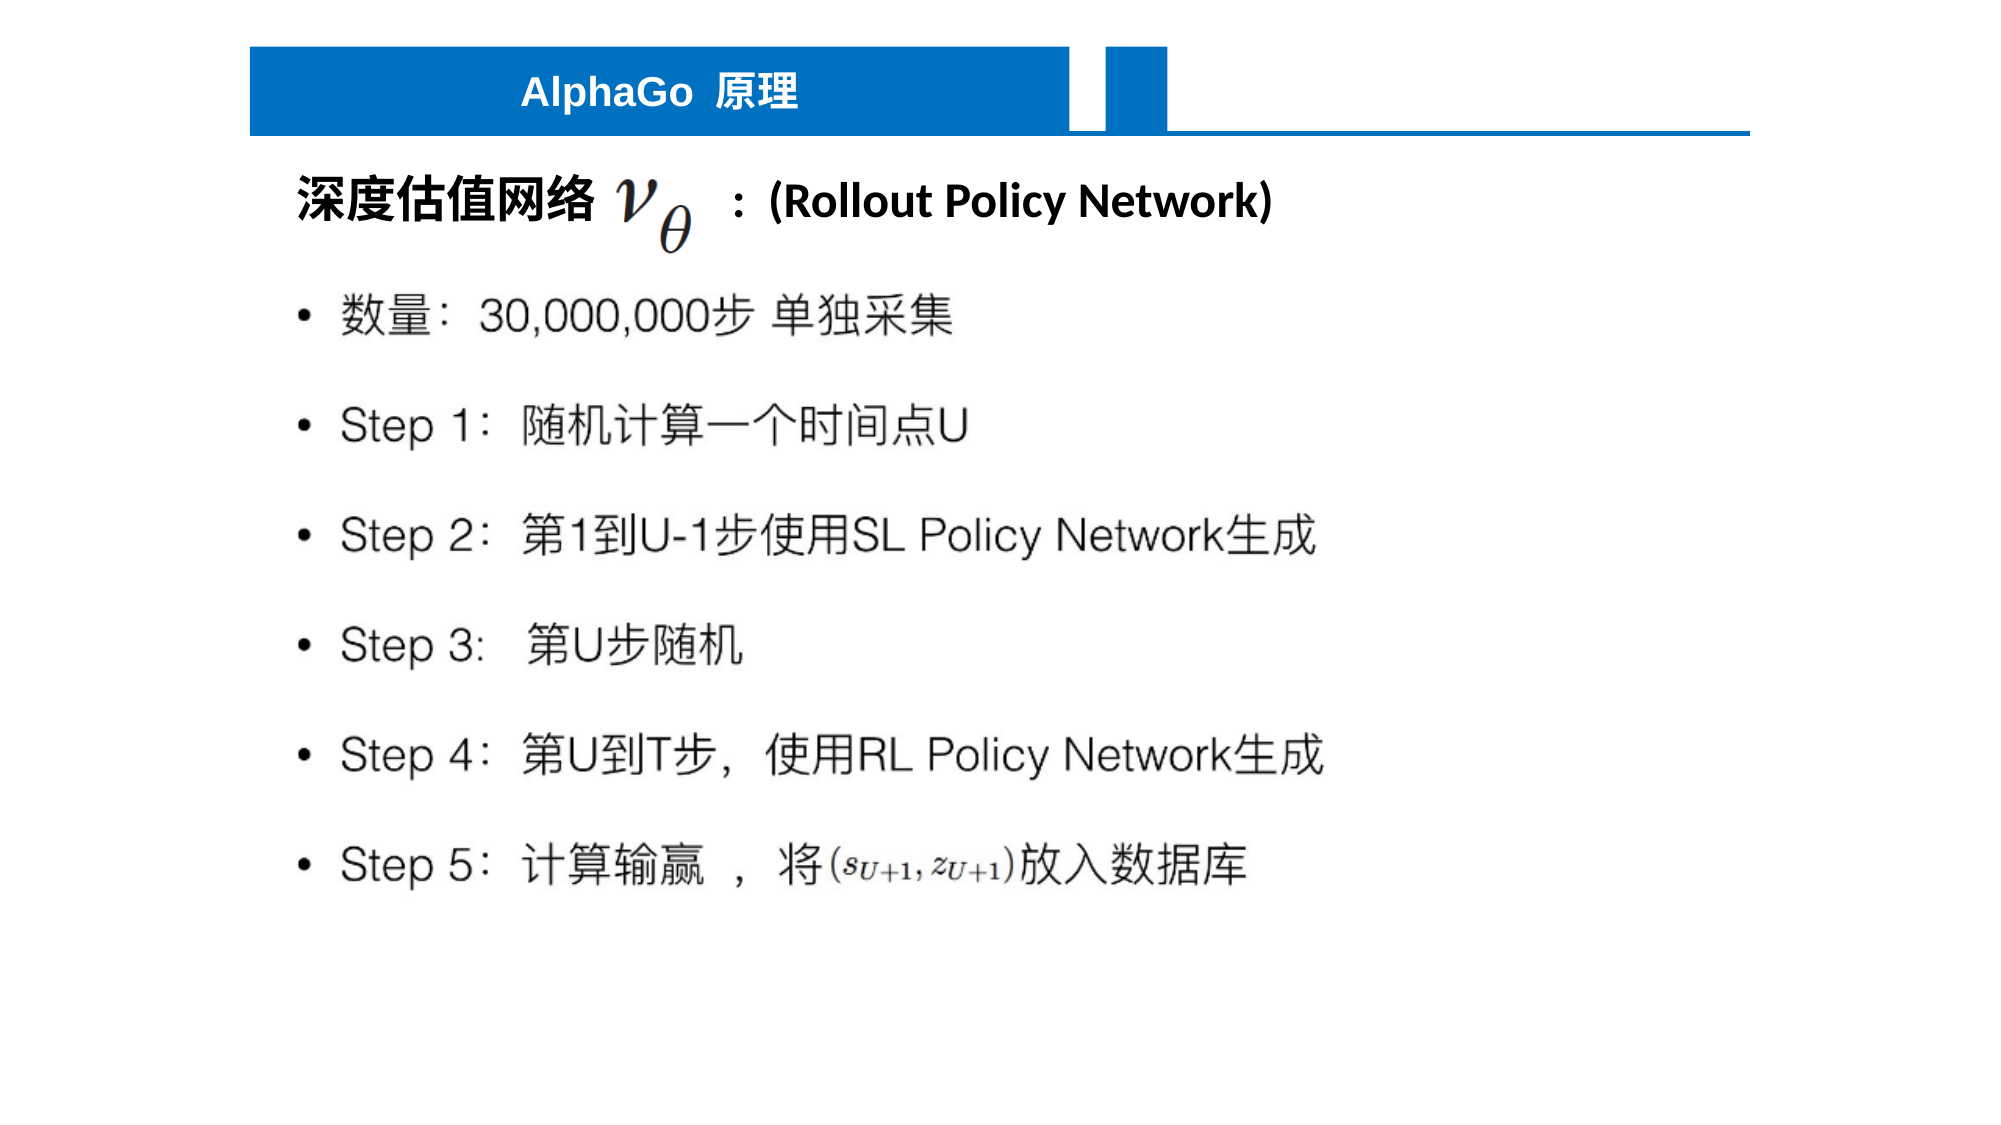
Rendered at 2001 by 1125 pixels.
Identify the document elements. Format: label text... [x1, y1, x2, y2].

text_box 深度估值网络 : (Rollout Policy Network) [281, 180, 596, 235]
picture [596, 146, 702, 262]
picture [280, 282, 1346, 911]
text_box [249, 46, 1168, 133]
text_box 深度估值网络 : (Rollout Policy Network) [702, 180, 1631, 235]
